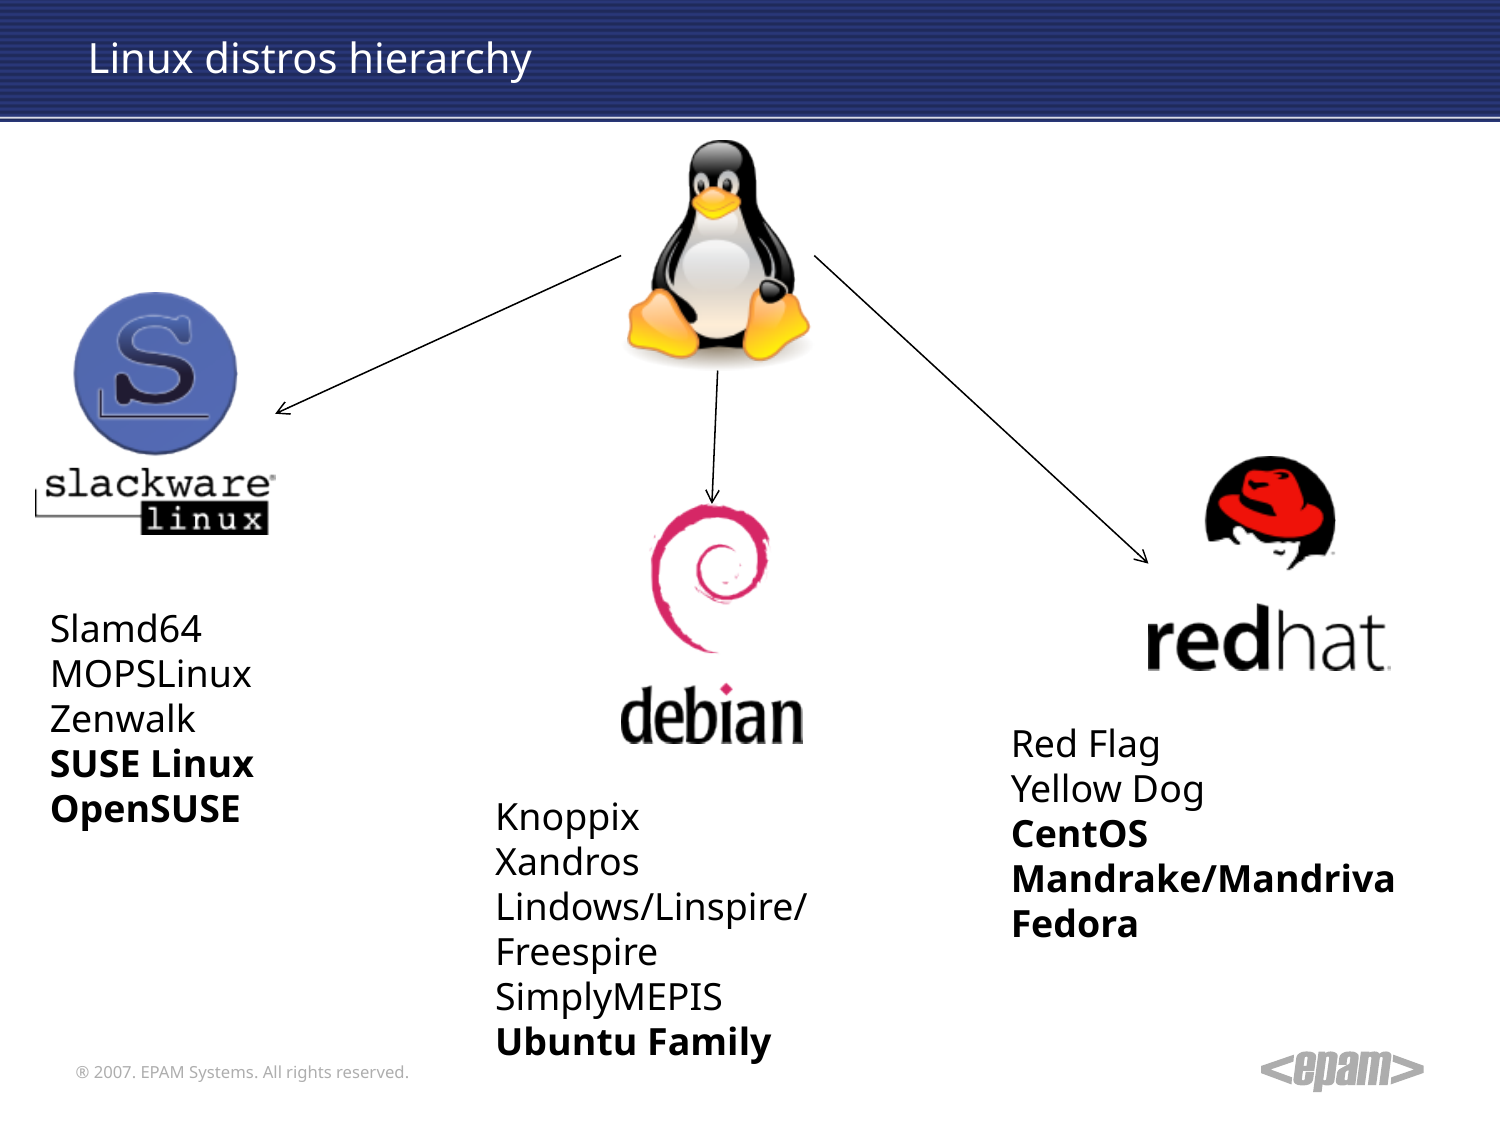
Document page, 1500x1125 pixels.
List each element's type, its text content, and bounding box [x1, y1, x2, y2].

picture [620, 140, 815, 371]
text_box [647, 434, 782, 441]
picture [1148, 456, 1391, 671]
text_box Red Flag Yellow Dog CentOS Mandrake/Mandriva Fedora [996, 712, 1418, 953]
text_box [274, 255, 622, 415]
text_box Knoppix Xandros Lindows/Linspire/Freespire SimplyMEPIS Ubuntu Family [480, 785, 973, 1070]
picture [34, 292, 276, 535]
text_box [813, 255, 1149, 564]
picture [620, 503, 804, 745]
picture [0, 0, 1500, 122]
title Linux distros hierarchy [72, 23, 1421, 90]
text_box Slamd64 MOPSLinux Zenwalk SUSE Linux OpenSUSE [35, 597, 364, 838]
